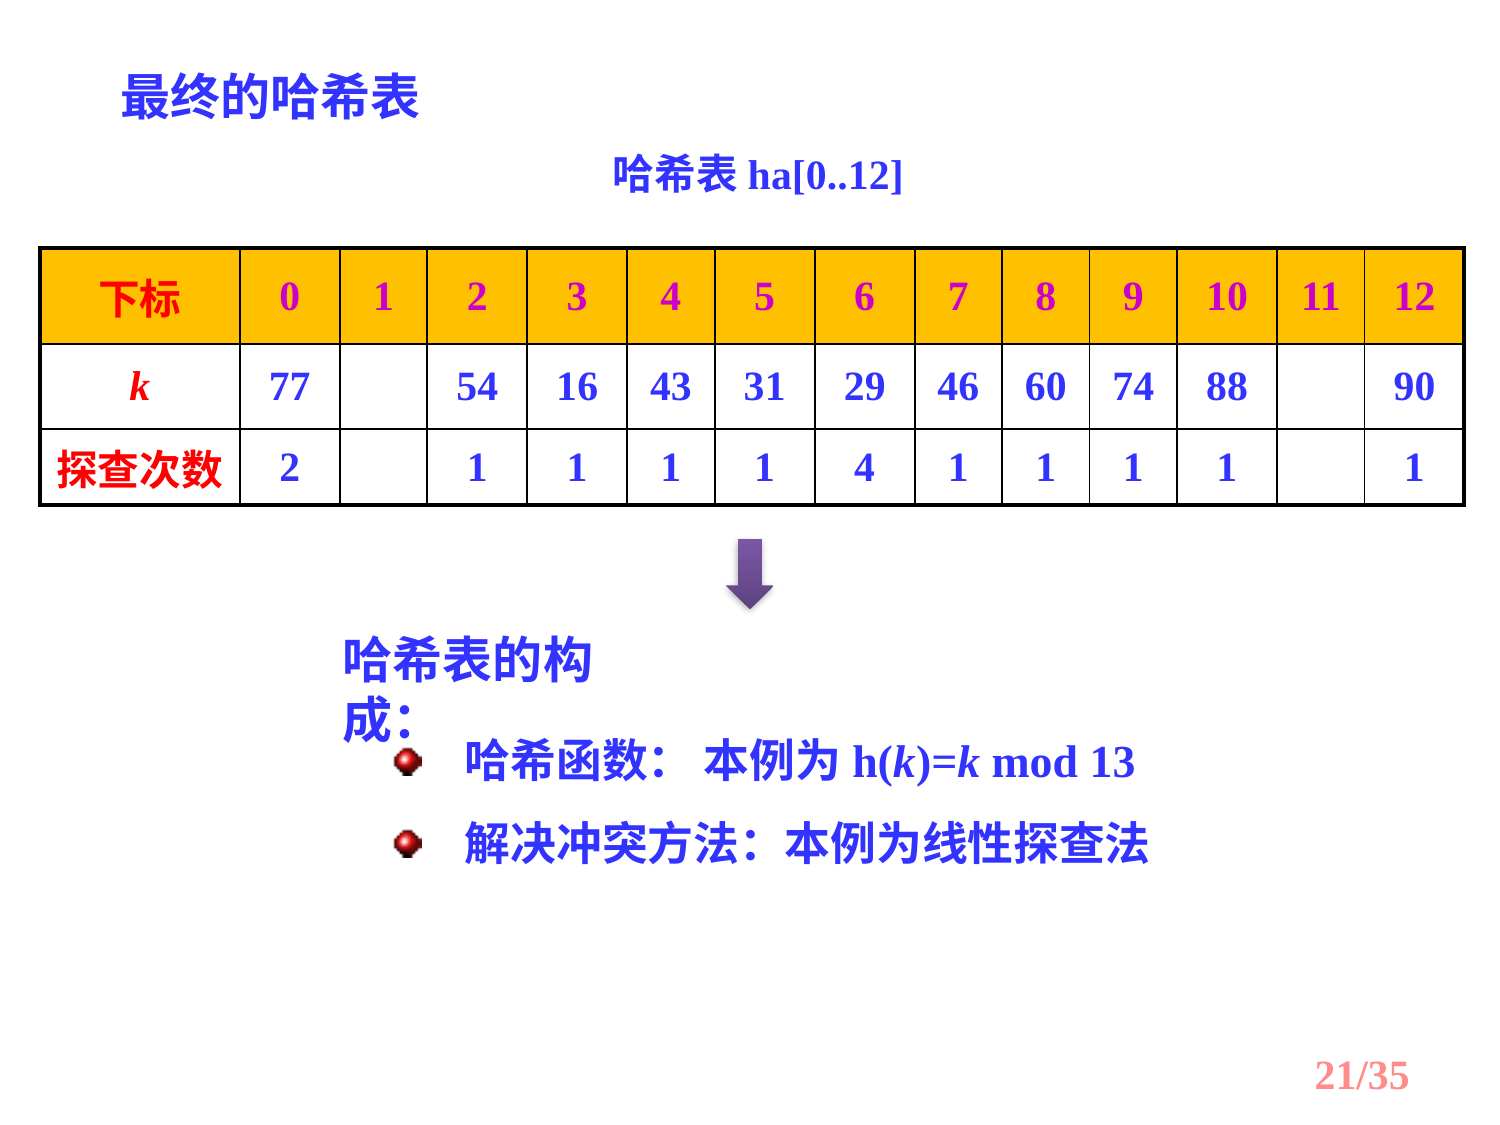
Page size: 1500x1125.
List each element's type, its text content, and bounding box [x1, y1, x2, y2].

table_cell [1278, 430, 1364, 503]
table_header 1 [341, 250, 426, 343]
table_cell 1 [1178, 430, 1276, 503]
table_header 10 [1178, 250, 1276, 343]
table_header 7 [916, 250, 1001, 343]
table_cell [1278, 345, 1364, 428]
table_header 6 [816, 250, 914, 343]
table_cell 90 [1365, 345, 1462, 428]
table_header 12 [1365, 250, 1462, 343]
table_cell 31 [716, 345, 814, 428]
table_cell 1 [716, 430, 814, 503]
table_header 5 [716, 250, 814, 343]
slide_number 21/35 [1074, 1042, 1425, 1103]
table_cell 1 [916, 430, 1001, 503]
table_cell 1 [528, 430, 626, 503]
table_cell 1 [628, 430, 714, 503]
table_cell k [42, 345, 239, 428]
text_box 哈希表ha[0..12] [597, 140, 924, 206]
table_header 8 [1003, 250, 1089, 343]
table_cell 1 [428, 430, 526, 503]
table_cell 1 [1090, 430, 1176, 503]
table_cell [341, 430, 426, 503]
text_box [327, 538, 1243, 879]
table_header 9 [1090, 250, 1176, 343]
table_cell 77 [241, 345, 339, 428]
table_cell 54 [428, 345, 526, 428]
table_cell [341, 345, 426, 428]
table_header 3 [528, 250, 626, 343]
table_header 4 [628, 250, 714, 343]
table_cell 16 [528, 345, 626, 428]
text_box 最终的哈希表 [105, 58, 563, 134]
table_cell 88 [1178, 345, 1276, 428]
table_header 2 [428, 250, 526, 343]
table_cell 60 [1003, 345, 1089, 428]
table_cell 4 [816, 430, 914, 503]
table_cell 74 [1090, 345, 1176, 428]
table_cell 1 [1365, 430, 1462, 503]
table_header 0 [241, 250, 339, 343]
table_cell 43 [628, 345, 714, 428]
table_cell 1 [1003, 430, 1089, 503]
table_header 11 [1278, 250, 1364, 343]
table_cell 46 [916, 345, 1001, 428]
table_cell 2 [241, 430, 339, 503]
table_header 下标 [42, 250, 239, 343]
table_cell 29 [816, 345, 914, 428]
table_cell 探查次数 [42, 430, 239, 503]
